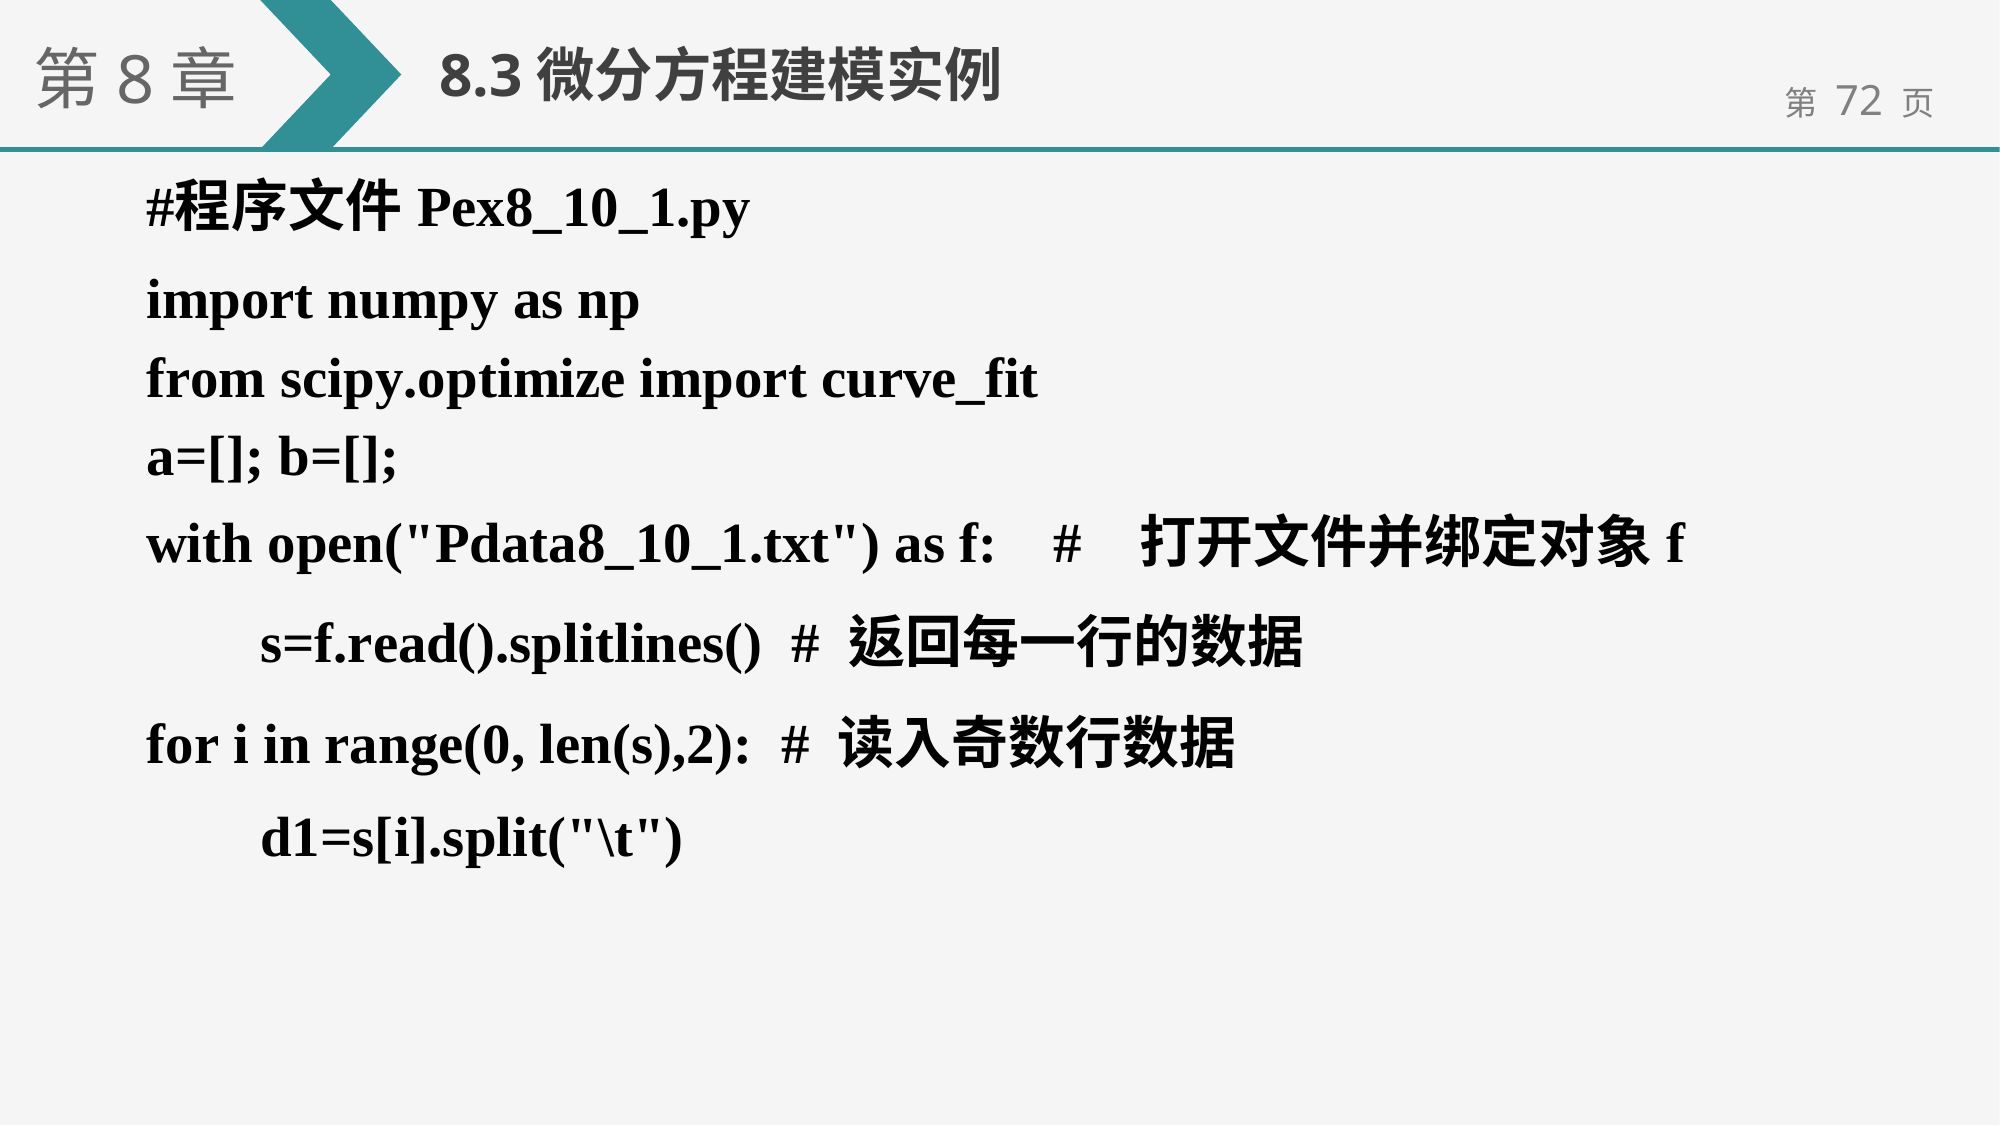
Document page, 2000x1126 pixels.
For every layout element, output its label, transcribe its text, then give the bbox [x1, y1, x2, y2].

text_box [32, 148, 1880, 912]
text_box 8.3微分方程建模实例 [424, 31, 1366, 116]
text_box [258, 0, 403, 147]
text_box 第8章 [19, 29, 253, 125]
